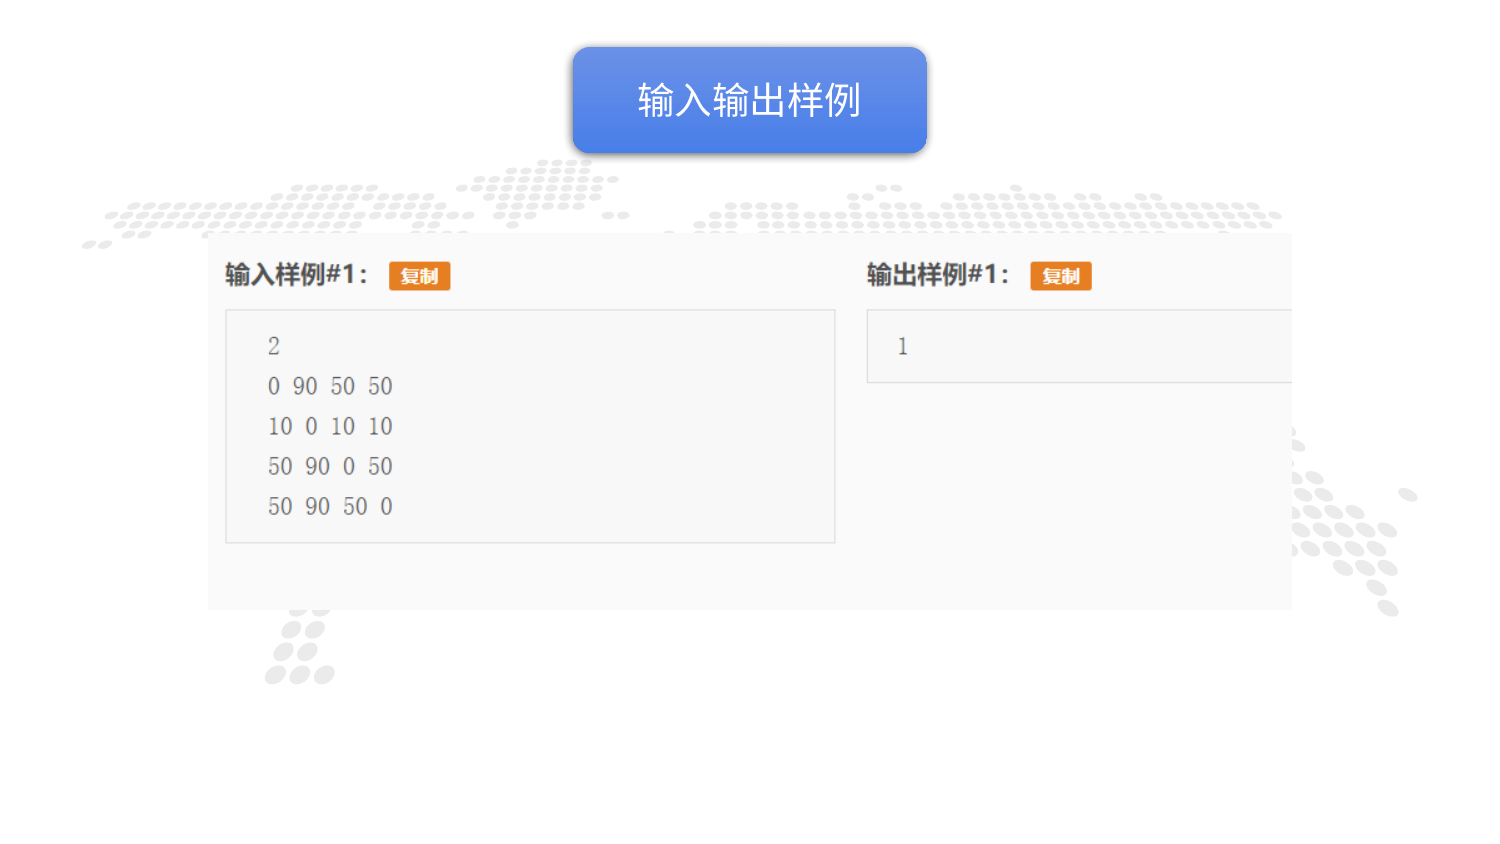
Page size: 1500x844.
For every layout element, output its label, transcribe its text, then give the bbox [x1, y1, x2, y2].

text_box 输入输出样例 [572, 46, 928, 154]
picture [208, 233, 1292, 610]
